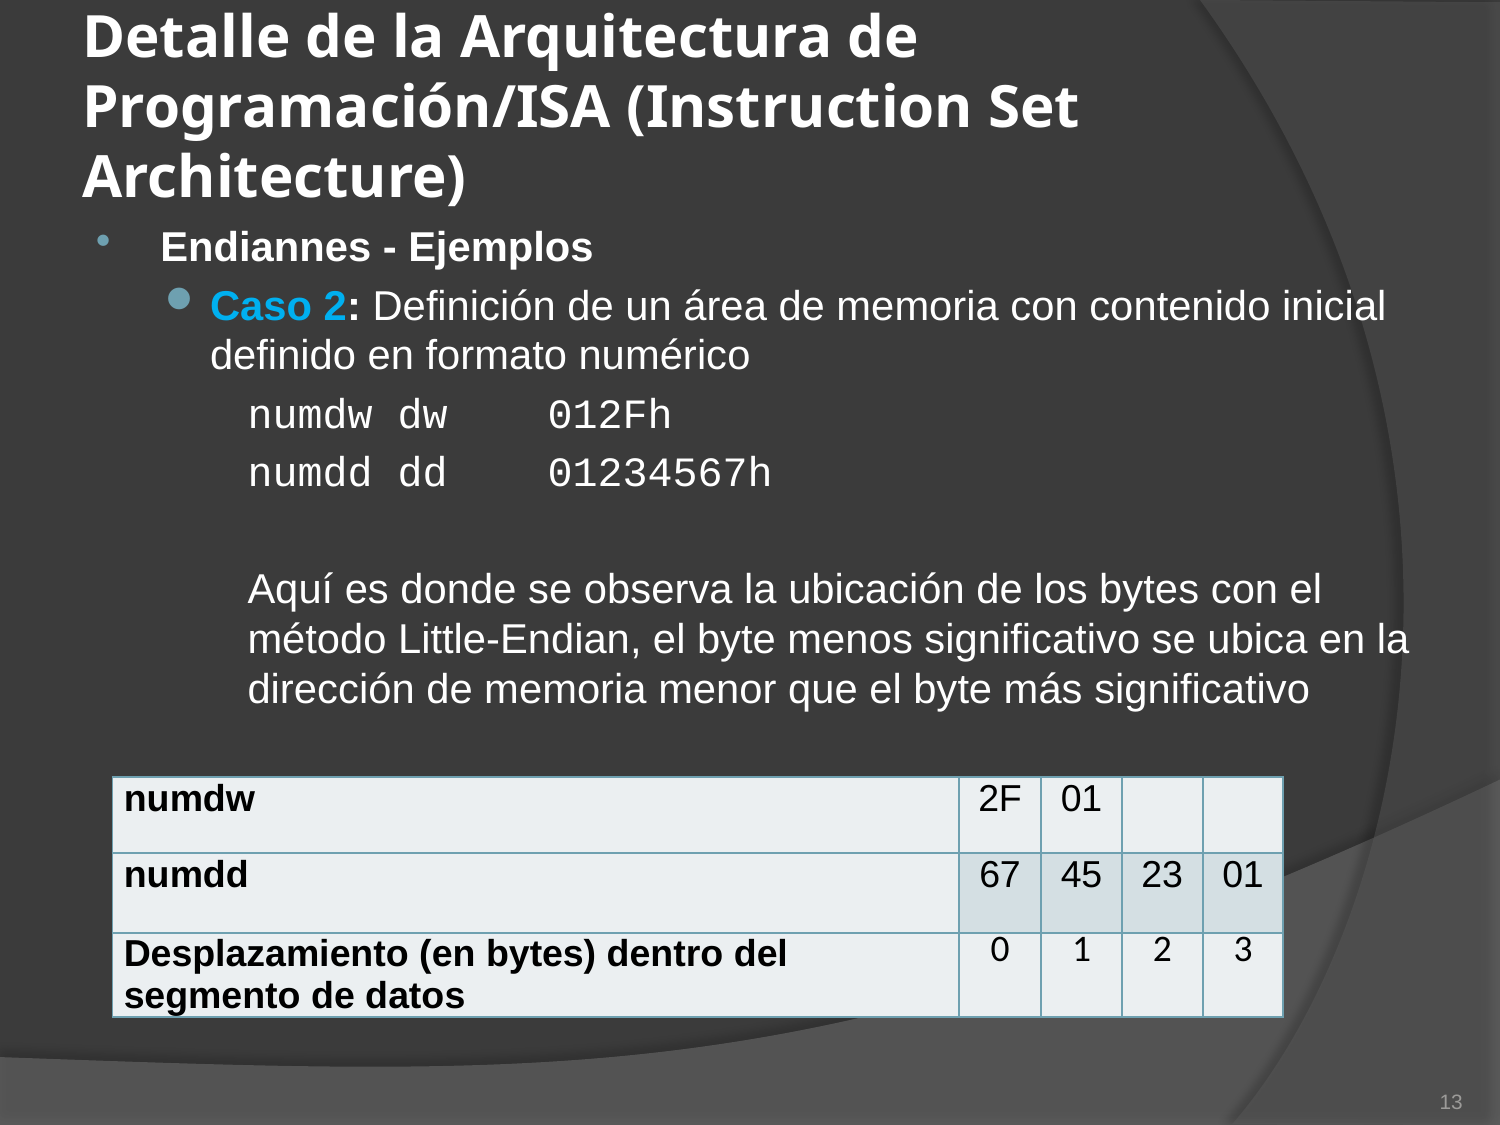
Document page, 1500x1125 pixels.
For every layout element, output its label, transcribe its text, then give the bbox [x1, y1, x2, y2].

table_cell 23 [1123, 854, 1202, 932]
table_cell 45 [1042, 854, 1121, 932]
table_header [1204, 778, 1282, 852]
title Detalle de la Arquitectura de Programación/ISA (Instruction Set Architecture) [75, 45, 1300, 233]
table_cell 2 [1123, 934, 1202, 1016]
list Endiannes - Ejemplos Caso 2: Definición de un área de memoria con contenido inicial definido en formato numérico numdw dw 012Fh numdd dd 01234567h Aquí es donde se observa la ubicación de los bytes con el método Little-Endian, el byte menos significativo se ubica en la dirección de memoria menor que el byte más significativo [76, 212, 1447, 610]
table_header numdw [113, 778, 958, 852]
table_cell 1 [1042, 934, 1121, 1016]
table_header [1123, 778, 1202, 852]
table_cell 67 [960, 854, 1040, 932]
table_header 2F [960, 778, 1040, 852]
table_cell 3 [1204, 934, 1282, 1016]
table_cell 01 [1204, 854, 1282, 932]
table_cell Desplazamiento (en bytes) dentro del segmento de datos [113, 934, 958, 1016]
table_cell numdd [113, 854, 958, 932]
slide_number 13 [1337, 1053, 1463, 1114]
table_cell 0 [960, 934, 1040, 1016]
table_header 01 [1042, 778, 1121, 852]
